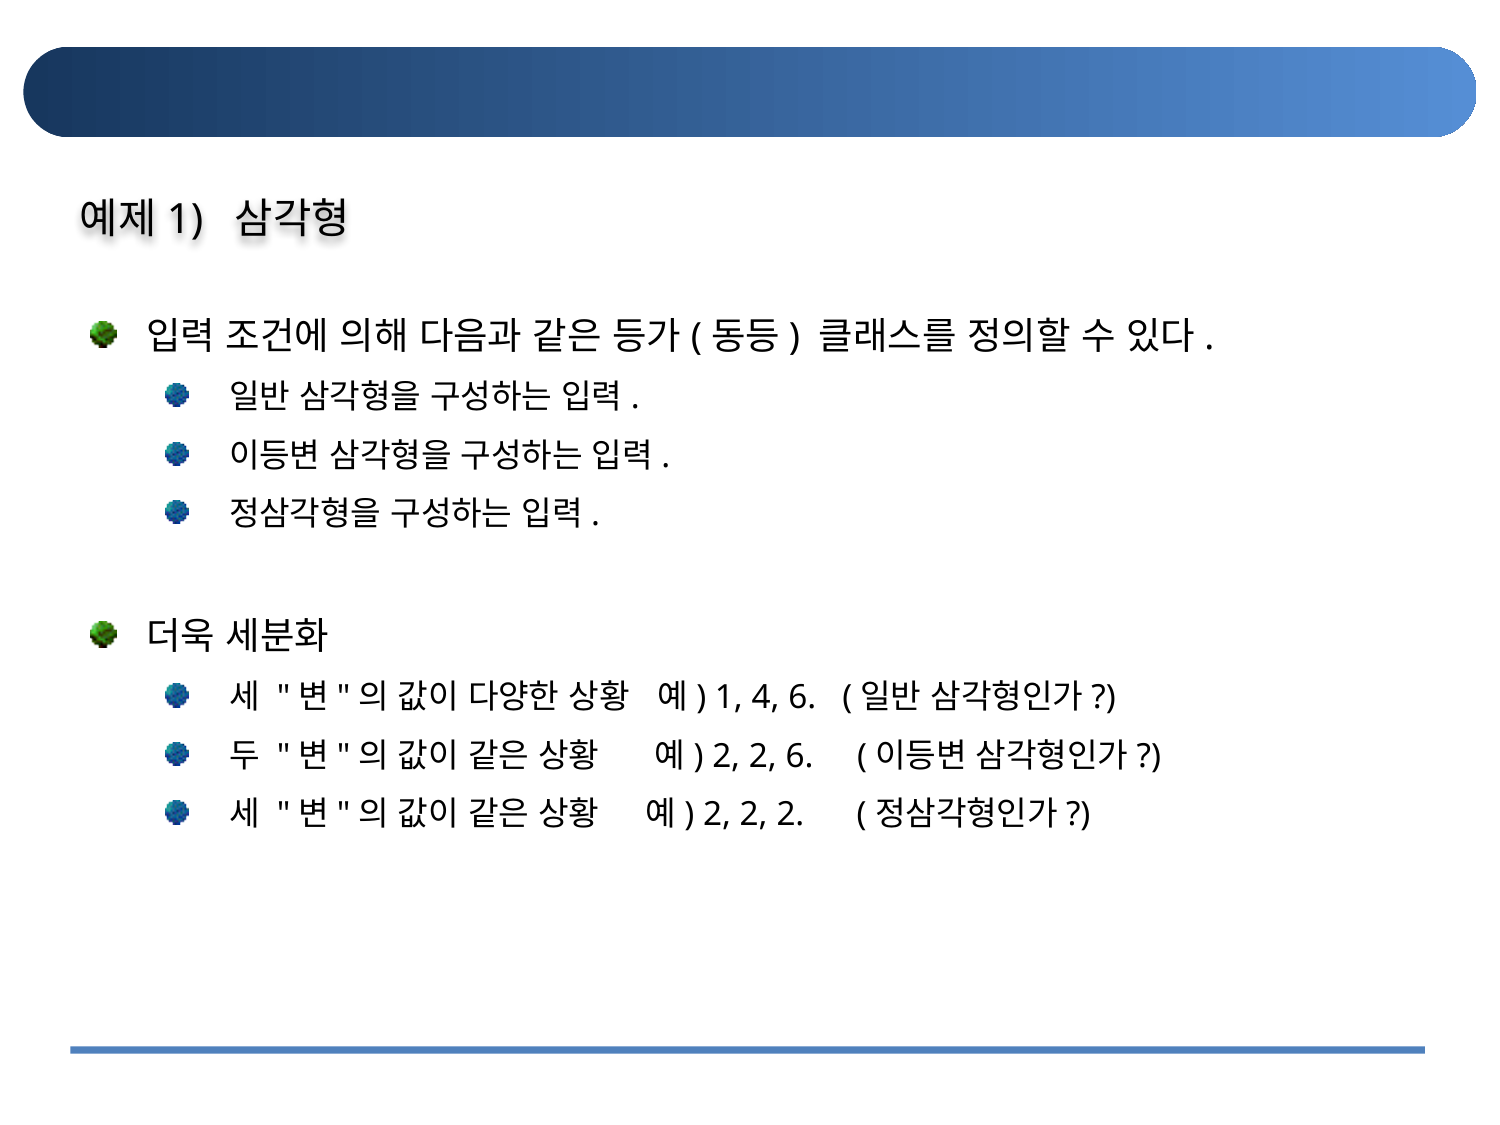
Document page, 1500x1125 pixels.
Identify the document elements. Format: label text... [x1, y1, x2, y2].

picture [165, 742, 189, 766]
picture [165, 683, 189, 708]
picture [90, 621, 117, 648]
picture [165, 383, 189, 407]
picture [165, 442, 189, 466]
picture [165, 800, 189, 825]
picture [165, 500, 189, 524]
list 예제1) 삼각형 [60, 180, 790, 255]
picture [90, 321, 117, 348]
list 입력 조건에 의해 다음과 같은 등가(동등) 클래스를 정의할 수 있다. 일반 삼각형을 구성하는 입력. 이등변 삼각형을 구성하는 입력. 정삼각형을 구성하는 입력. 더욱 세분화 세 "변"의 값이 다양한 상황 예) 1, 4, 6. (일반 삼각형인가?) 두 "변"의 값이 같은 상황 예) 2, 2, 6. (이등변 삼각형인가?) 세 "변"의 값이 같은 상황 예) 2, 2, 2. (정삼각형인가?) [74, 290, 1471, 1006]
